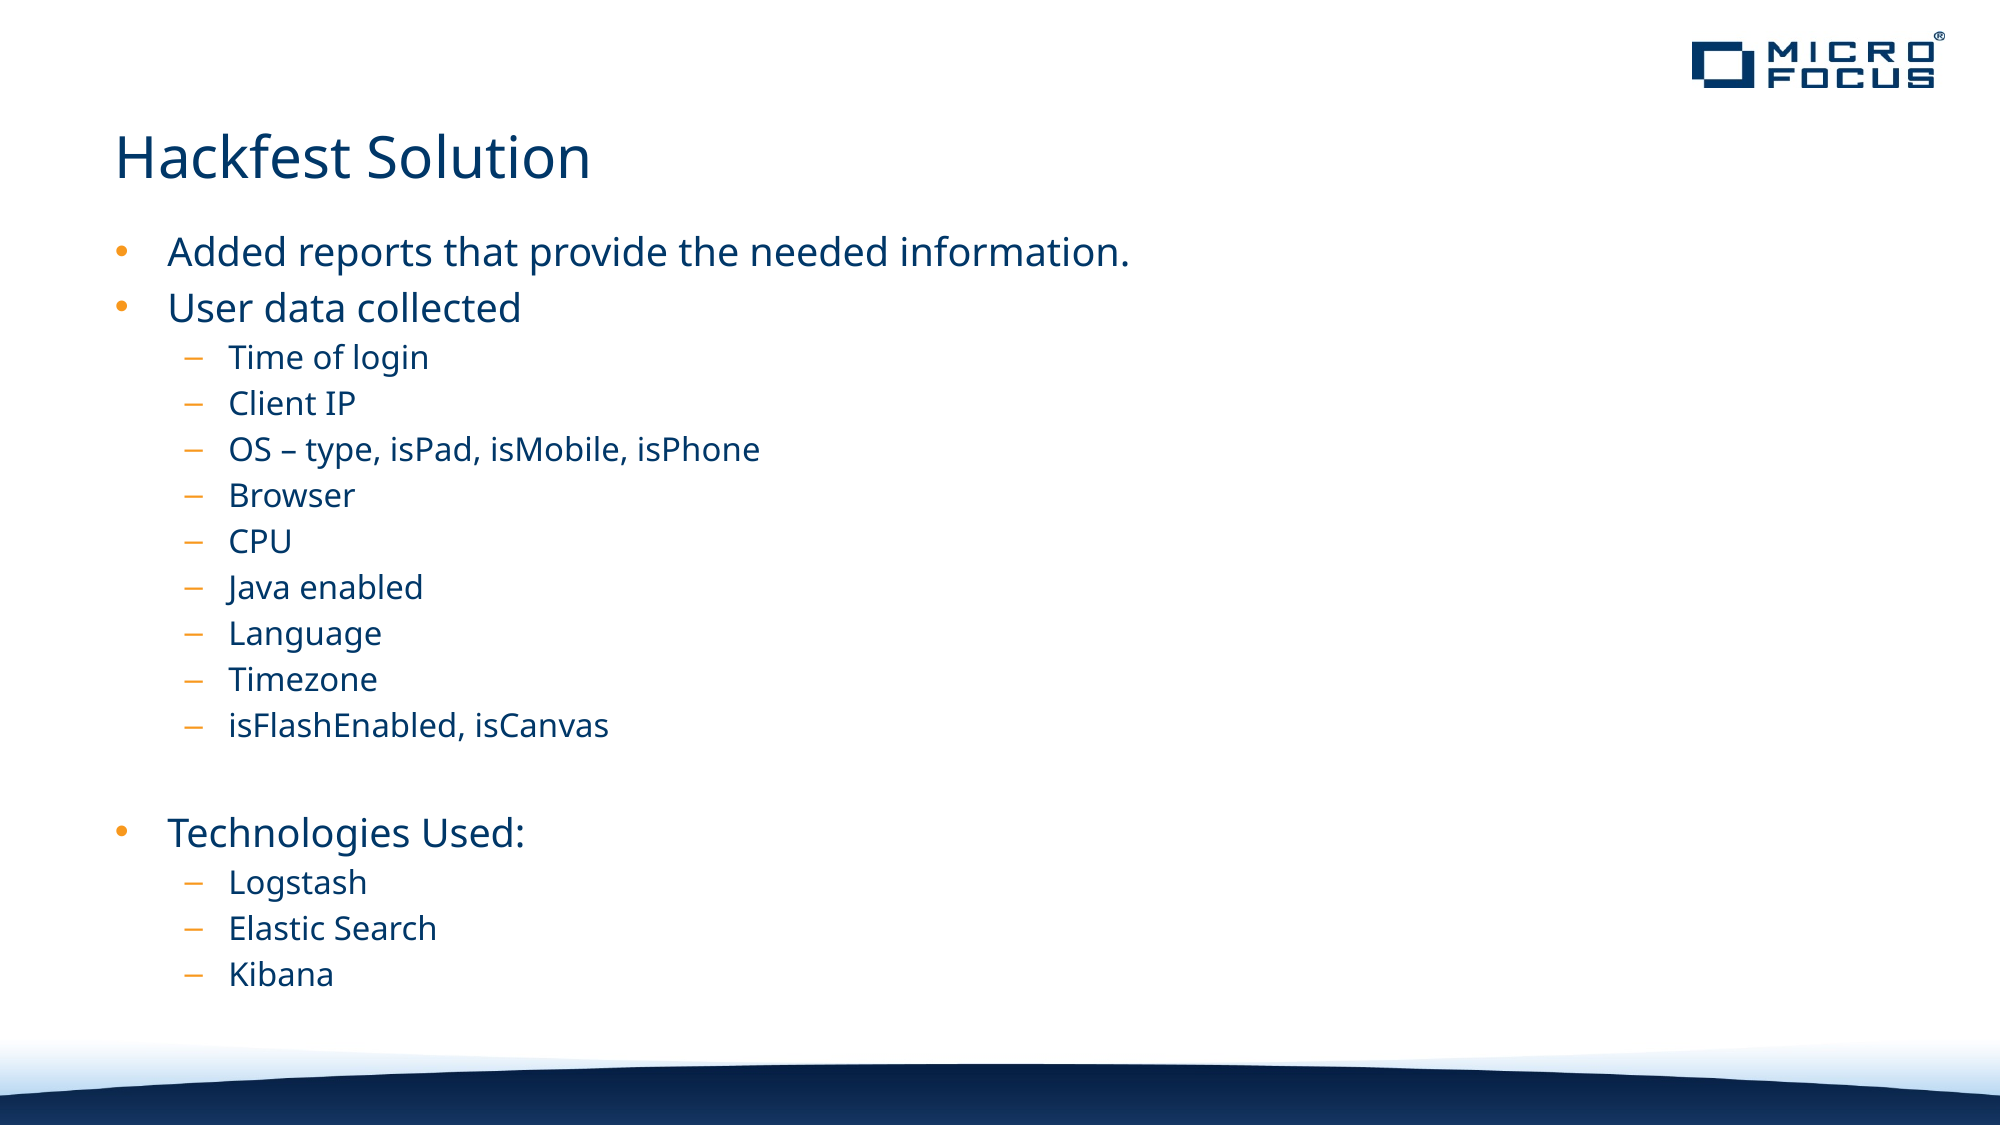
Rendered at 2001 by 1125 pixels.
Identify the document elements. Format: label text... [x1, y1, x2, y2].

title Hackfest Solution [99, 112, 1900, 256]
picture [0, 1031, 2000, 1125]
list Added reports that provide the needed information. User data collected Time of login Client IP OS – type, isPad, isMobile, isPhone Browser CPU Java enabled Language Timezone isFlashEnabled, isCanvas Technologies Used: Logstash Elastic Search Kibana [99, 256, 1900, 1005]
picture [1692, 31, 1945, 88]
